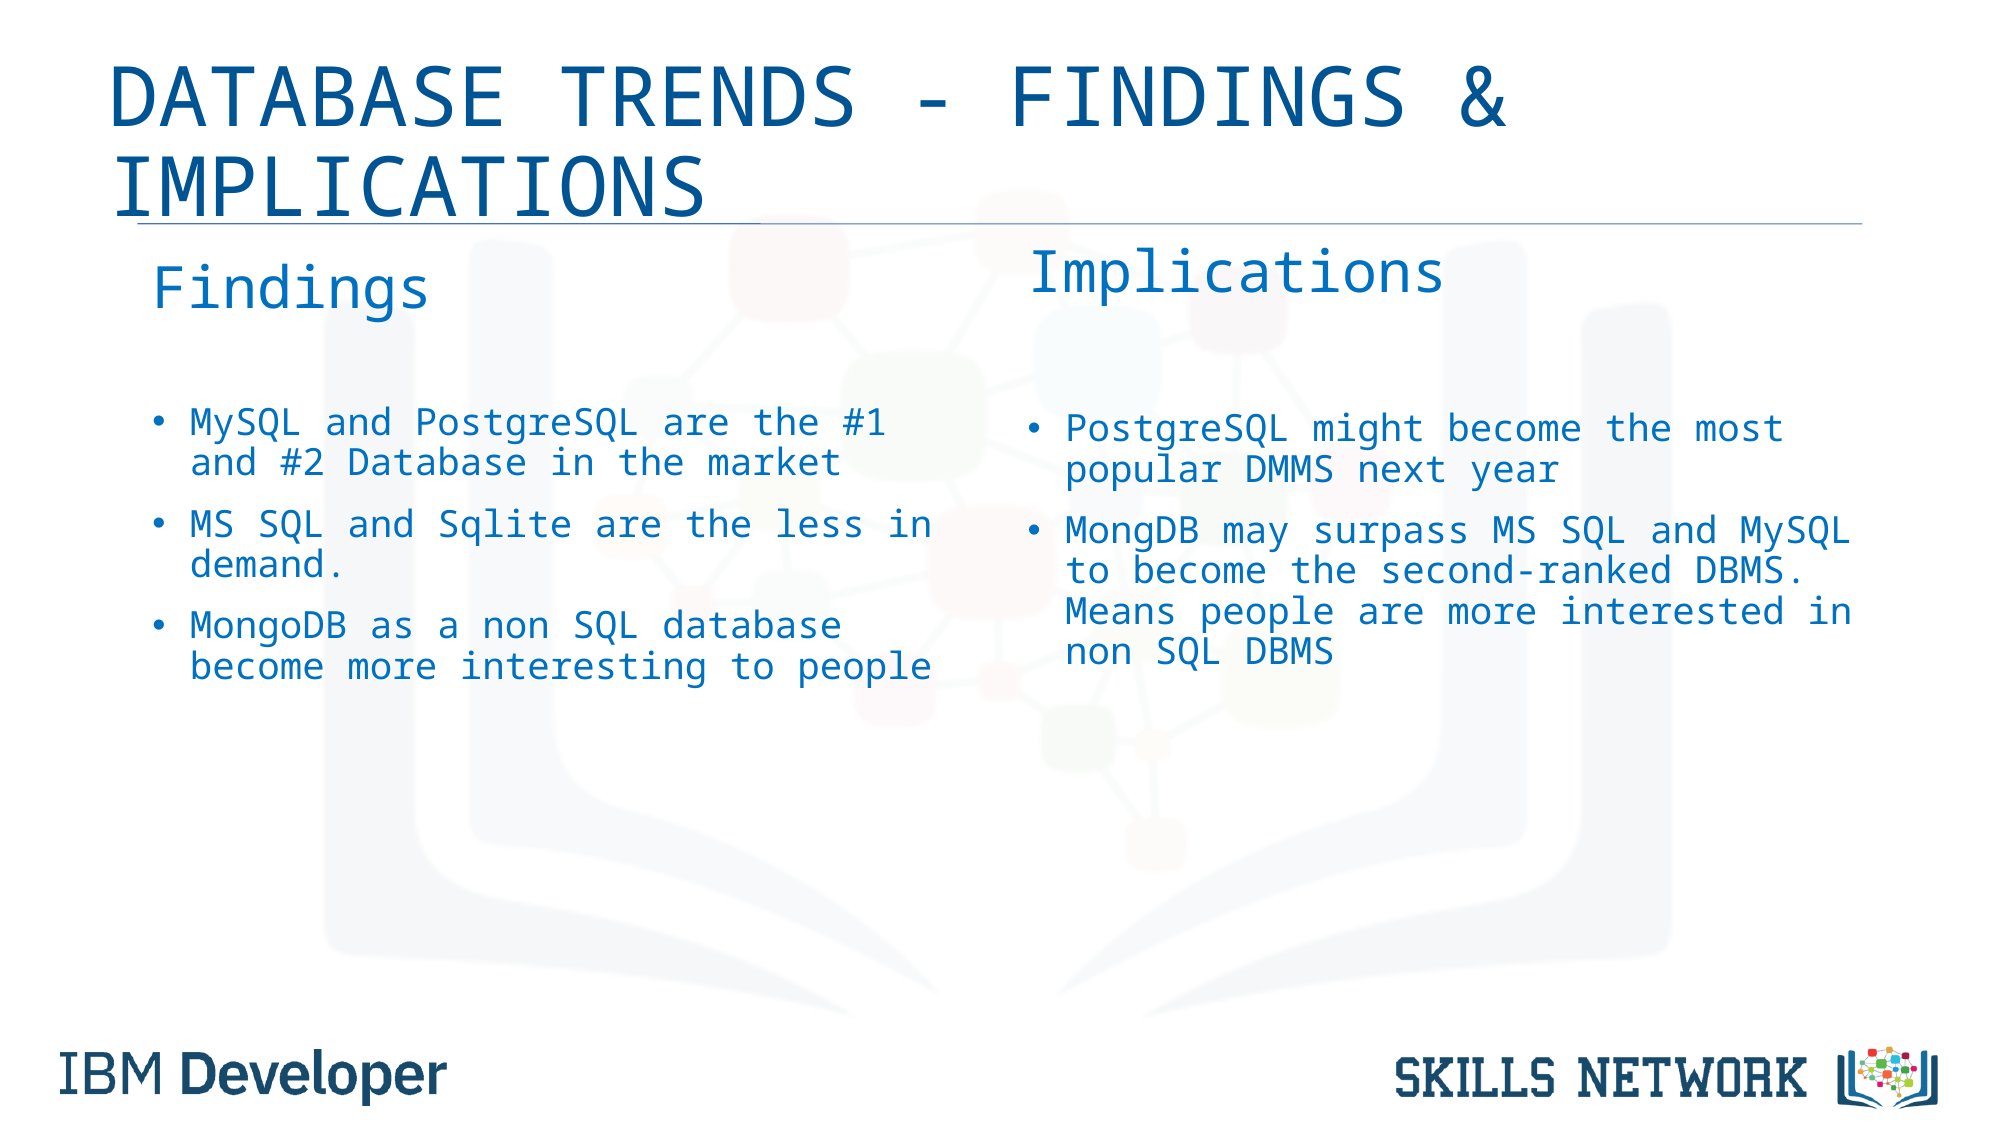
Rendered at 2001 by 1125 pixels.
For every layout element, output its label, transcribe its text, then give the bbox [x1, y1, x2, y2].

list Implications PostgreSQL might become the most popular DMMS next year MongDB may surpass MS SQL and MySQL to become the second-ranked DBMS. Means people are more interested in non SQL DBMS [1012, 234, 1891, 948]
title DATABASE TRENDS - FINDINGS & IMPLICATIONS [93, 36, 1819, 254]
picture [1390, 1045, 1945, 1111]
list Findings MySQL and PostgreSQL are the #1 and #2 Database in the market MS SQL and Sqlite are the less in demand. MongoDB as a non SQL database become more interesting to people [137, 250, 988, 965]
picture [55, 1045, 459, 1108]
